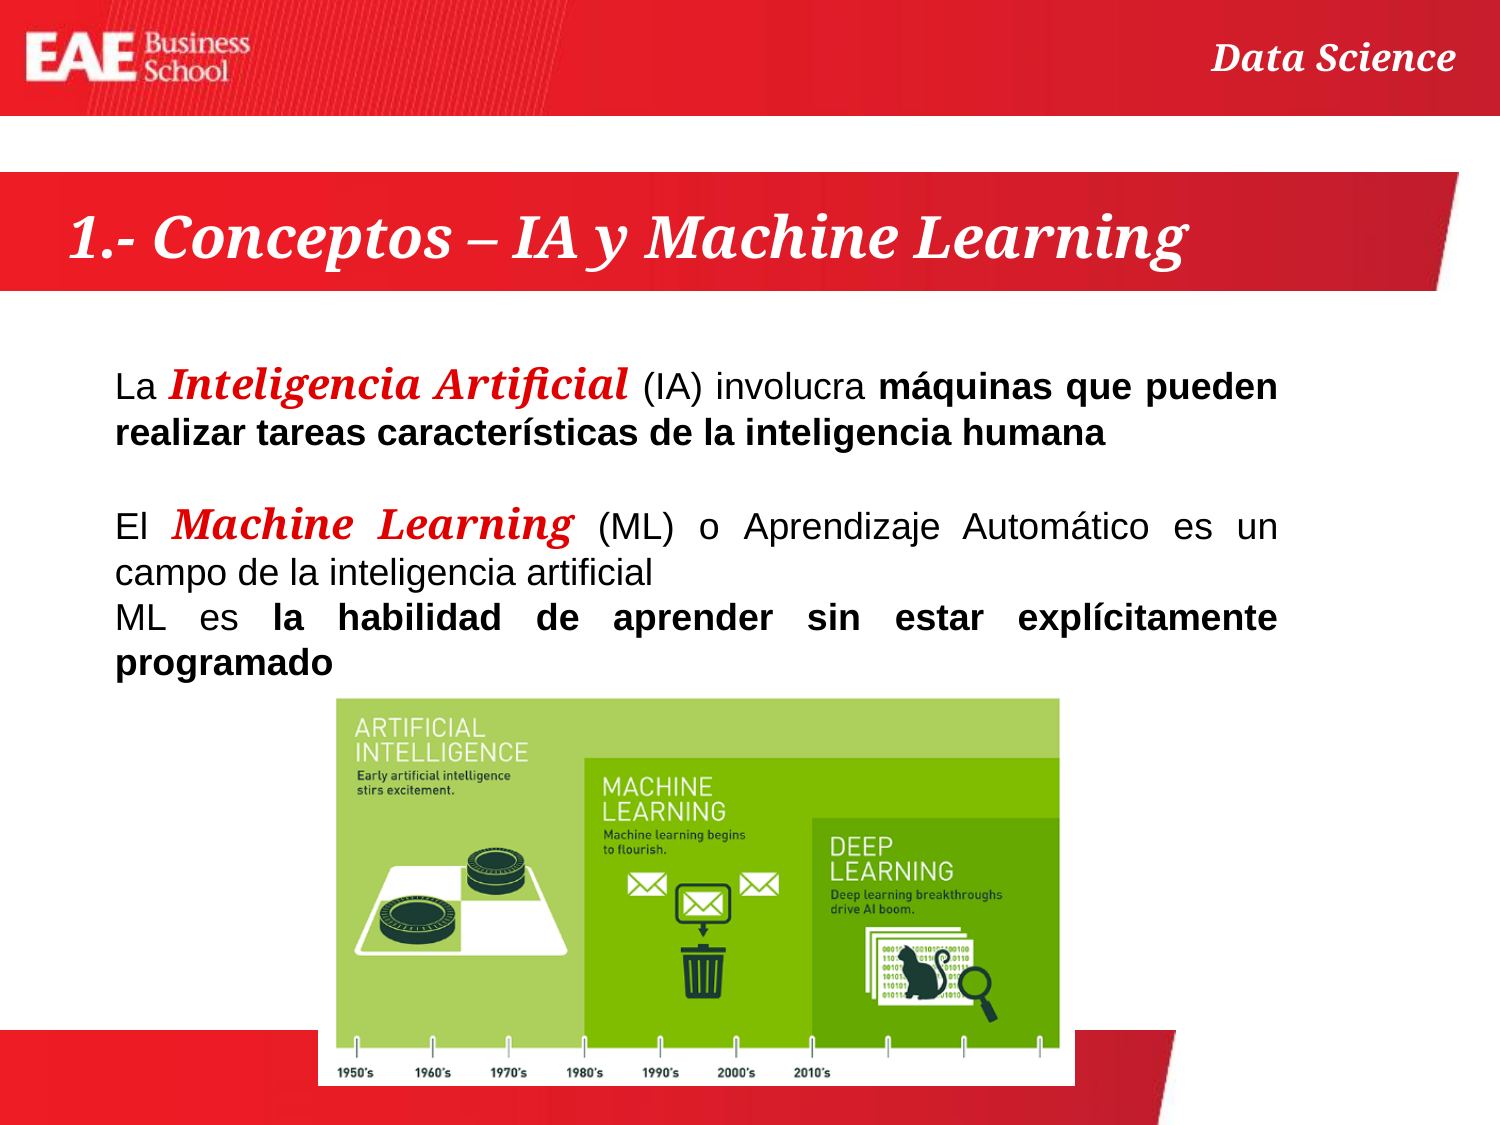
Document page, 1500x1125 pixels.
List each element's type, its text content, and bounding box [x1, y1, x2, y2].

text_box La Inteligencia Artificial (IA) involucra máquinas que pueden realizar tareas características de la inteligencia humana El Machine Learning (ML) o Aprendizaje Automático es un campo de la inteligencia artificial ML es la habilidad de aprender sin estar explícitamente programado [100, 350, 1294, 691]
picture [0, 0, 1500, 116]
picture [0, 691, 1176, 1125]
picture [0, 172, 1459, 291]
